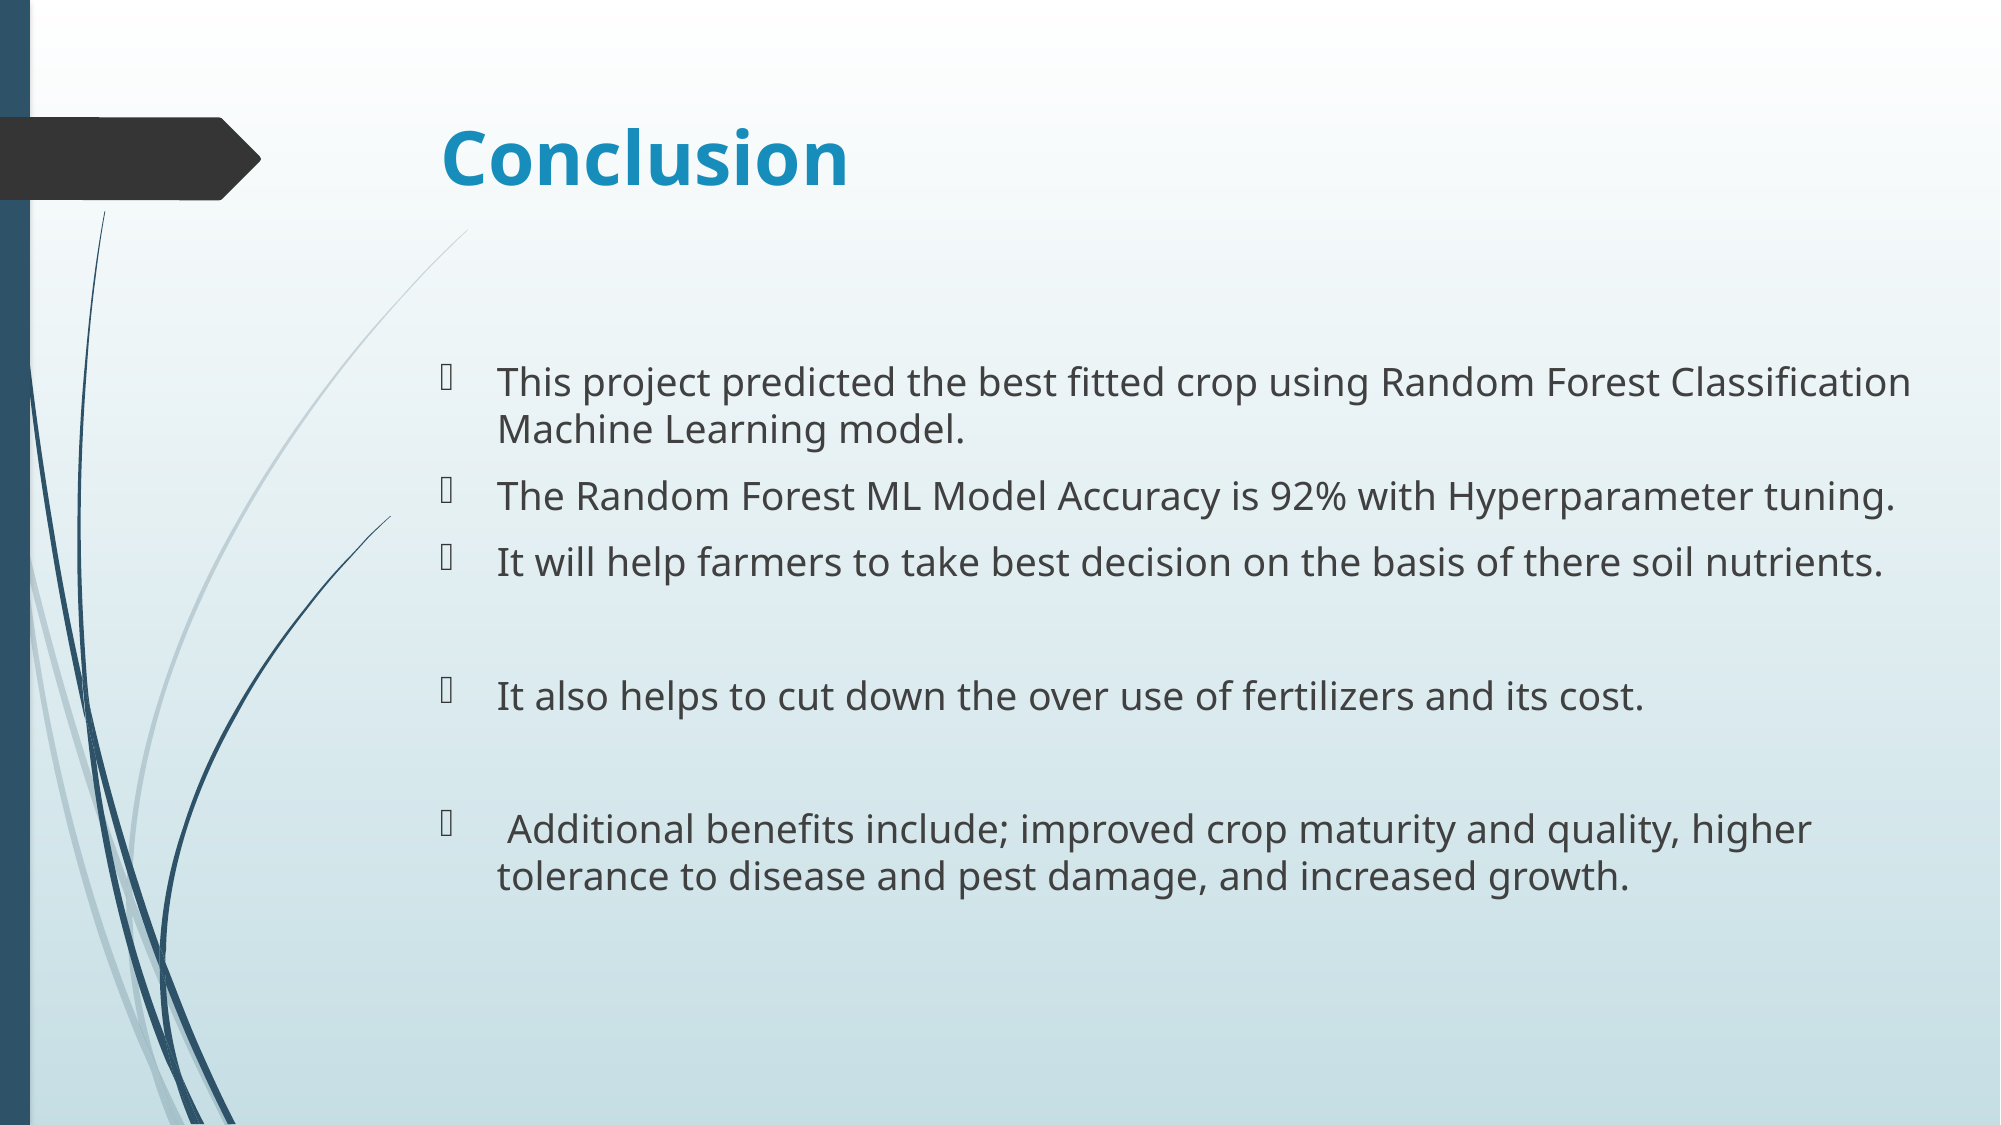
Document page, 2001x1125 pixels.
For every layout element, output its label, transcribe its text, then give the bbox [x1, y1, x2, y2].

title Conclusion [425, 102, 1888, 313]
list This project predicted the best fitted crop using Random Forest Classification Machine Learning model. The Random Forest ML Model Accuracy is 92% with Hyperparameter tuning. It will help farmers to take best decision on the basis of there soil nutrients. It also helps to cut down the over use of fertilizers and its cost. Additional benefits include; improved crop maturity and quality, higher tolerance to disease and pest damage, and increased growth. [424, 350, 1950, 970]
